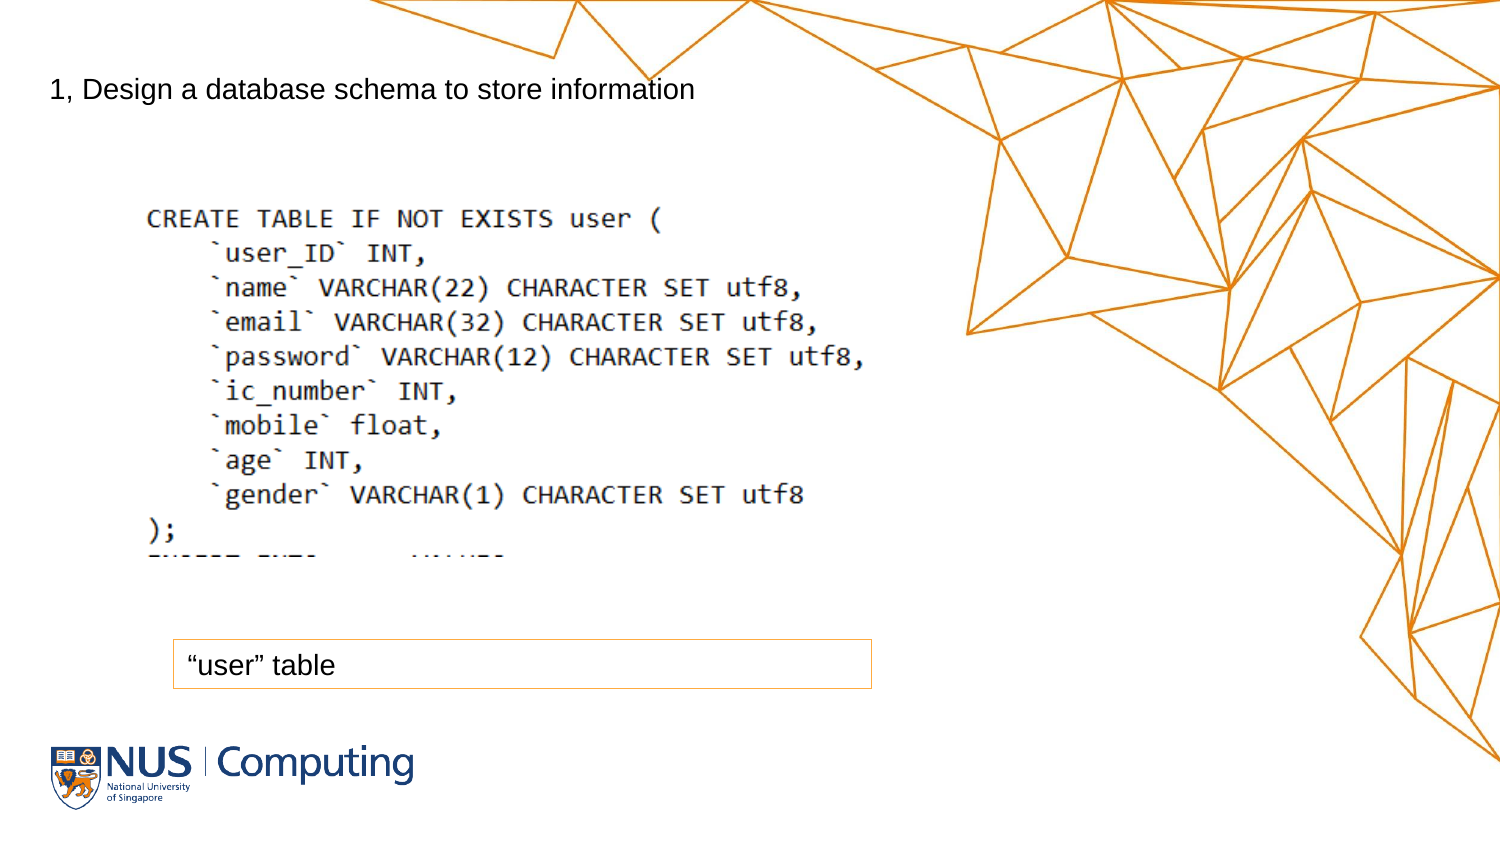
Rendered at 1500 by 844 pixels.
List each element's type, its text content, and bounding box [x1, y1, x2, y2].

picture [0, 0, 1500, 844]
text_box “user” table [173, 639, 872, 689]
text_box 1, Design a database schema to store information [34, 63, 1010, 113]
